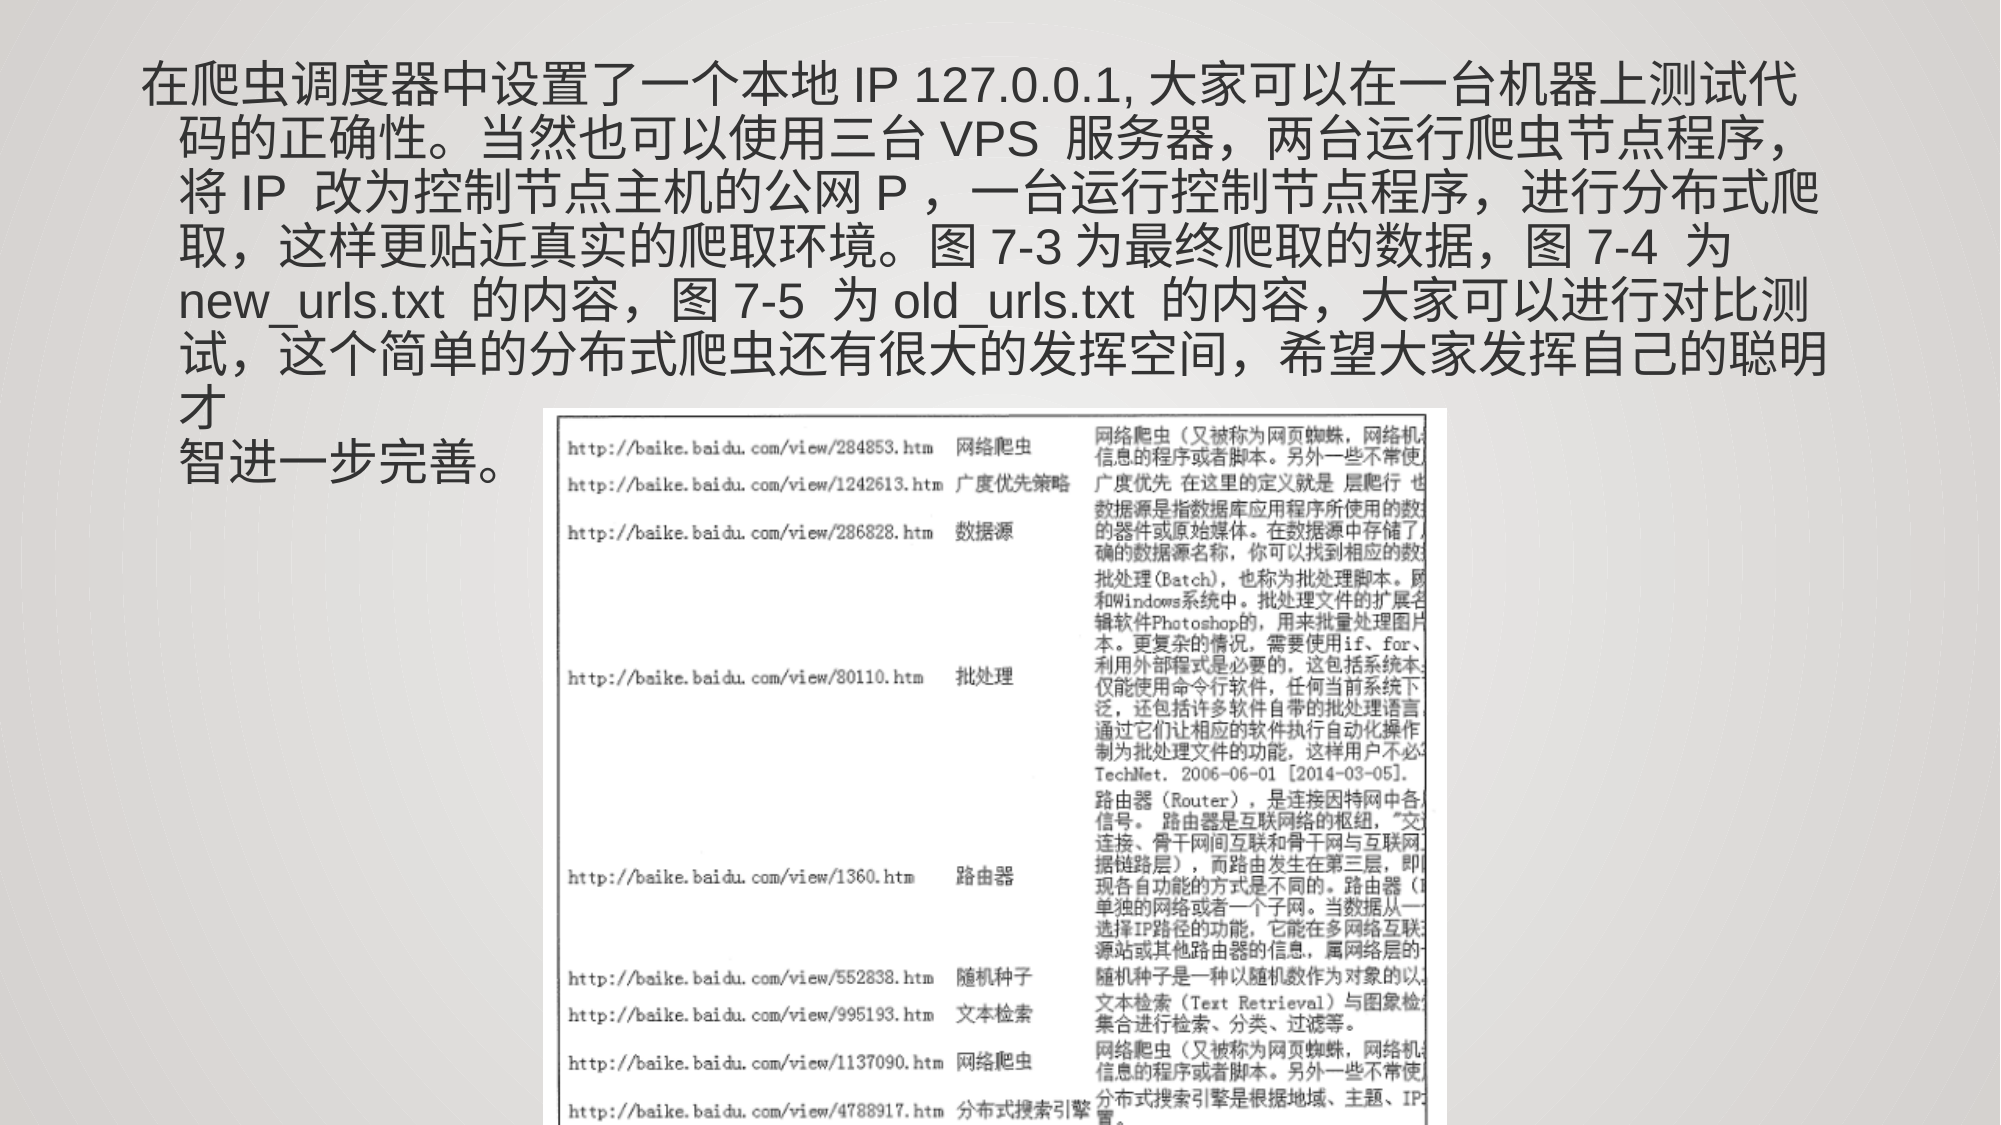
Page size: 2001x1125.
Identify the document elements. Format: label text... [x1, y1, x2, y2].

picture [543, 408, 1447, 1125]
list 在爬虫调度器中设置了一个本地IP 127.0.0.1,大家可以在一台机器上测试代码的正确性。当然也可以使用三台VPS 服务器，两台运行爬虫节点程序，将IP 改为控制节点主机的公网P，一台运行控制节点程序，进行分布式爬取，这样更贴近真实的爬取环境。图7-3为最终爬取的数据，图7-4 为new_urls.txt 的内容，图7-5 为old_urls.txt 的内容，大家可以进行对比测试，这个简单的分布式爬虫还有很大的发挥空间，希望大家发挥自己的聪明才 智进一步完善。 [125, 51, 1851, 766]
